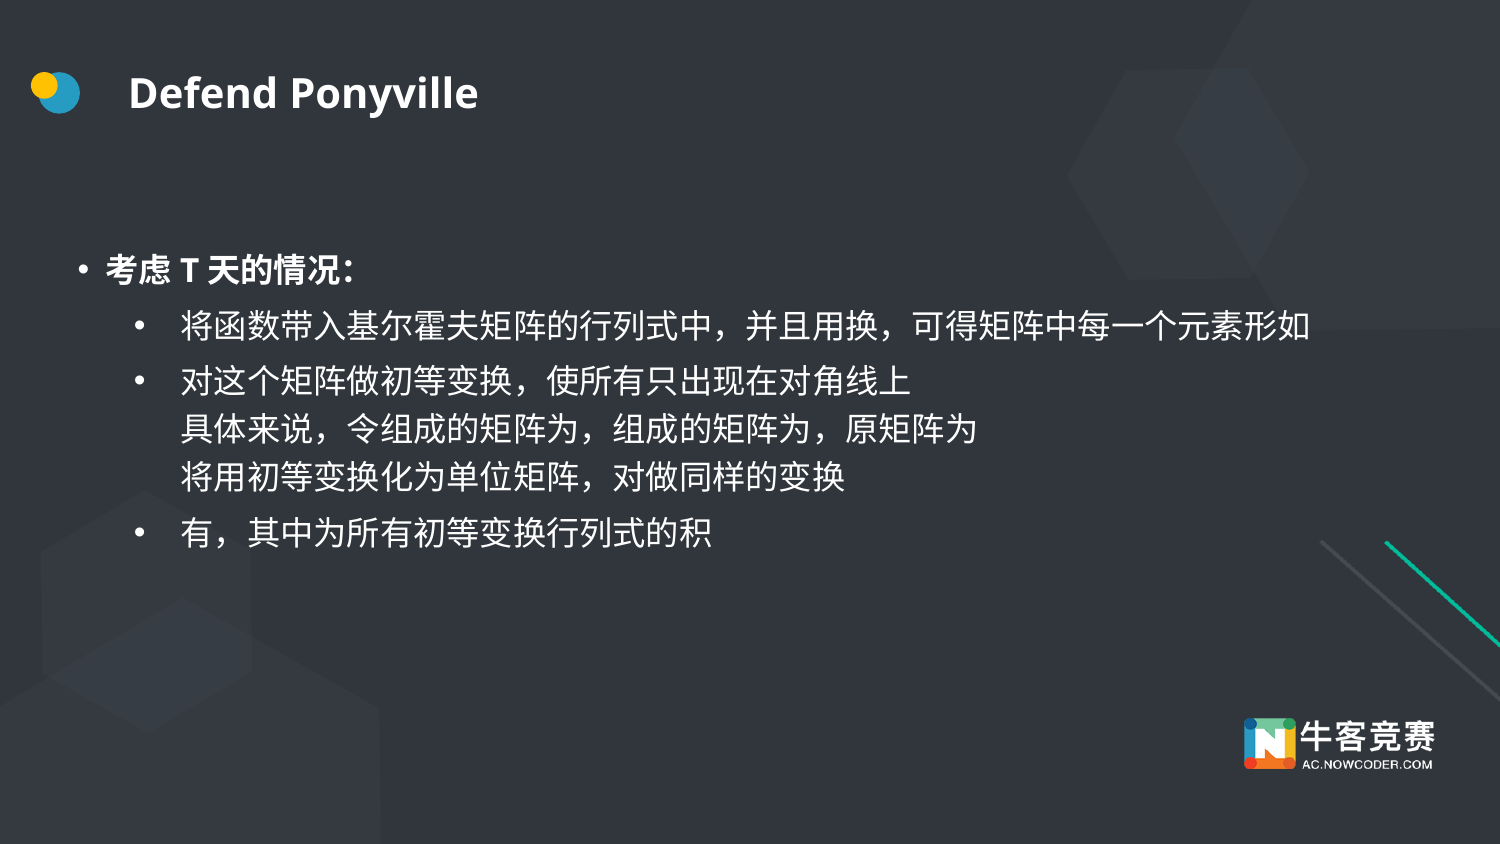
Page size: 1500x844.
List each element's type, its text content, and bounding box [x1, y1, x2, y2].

title Defend Ponyville [112, 31, 1429, 160]
picture [0, 0, 1500, 844]
